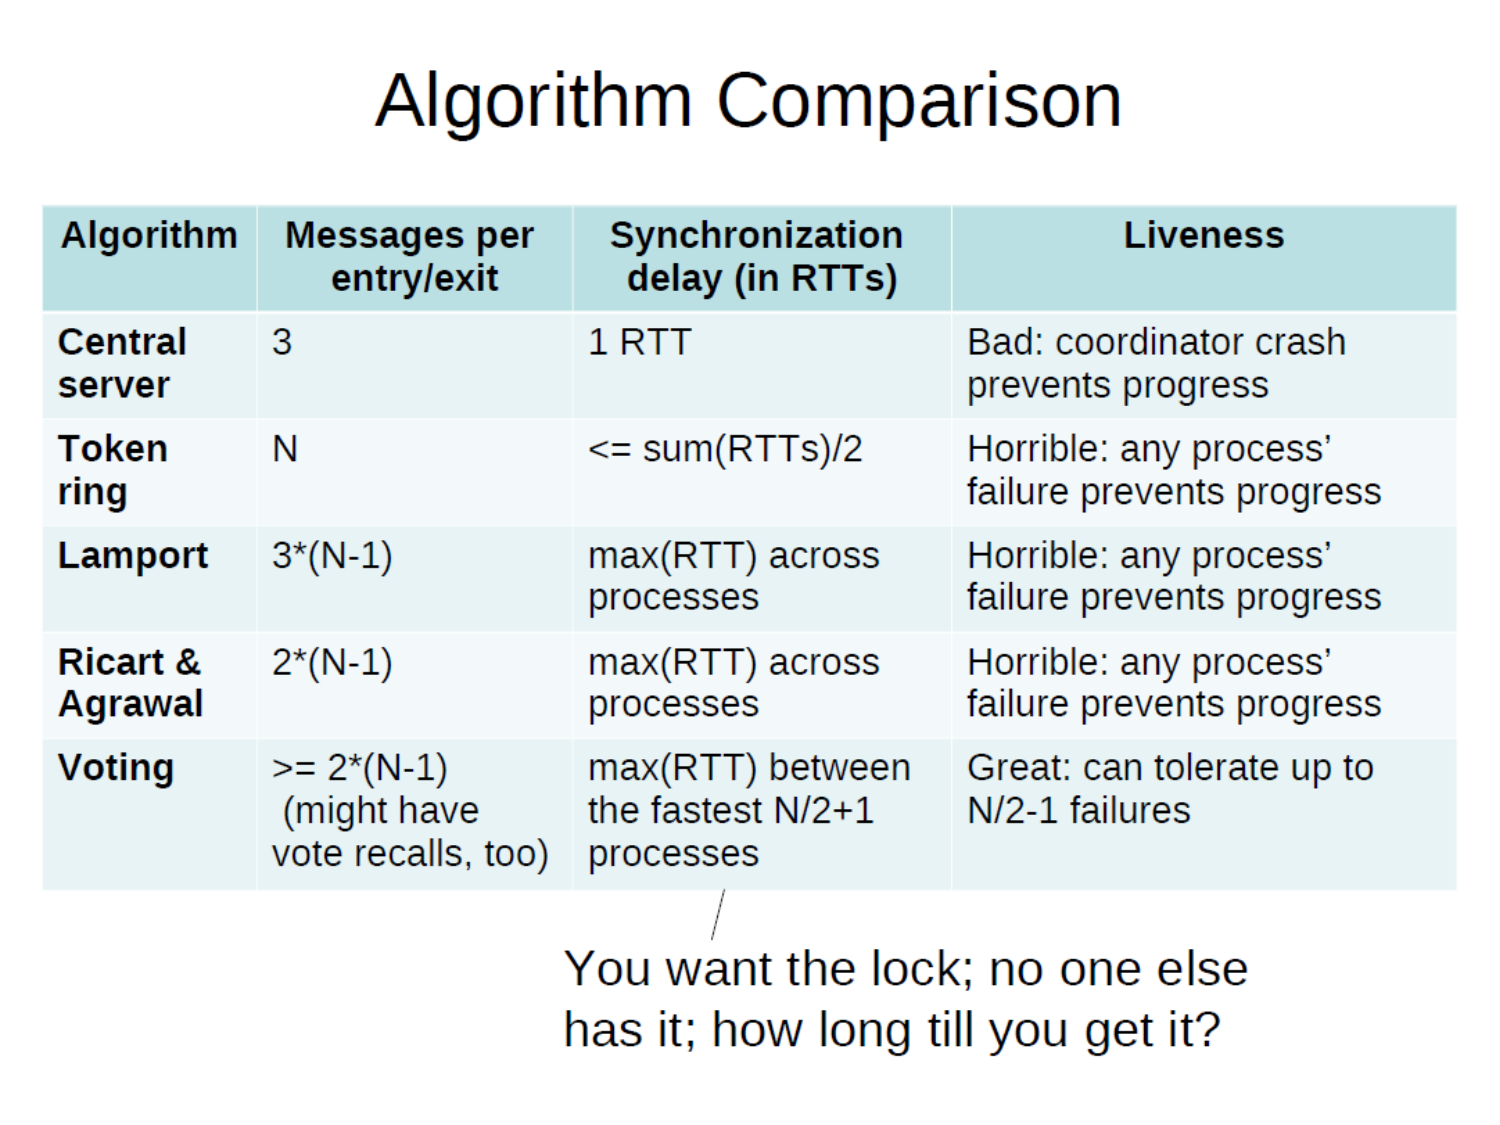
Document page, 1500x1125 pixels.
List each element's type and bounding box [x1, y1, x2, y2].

list [6, 1, 1494, 1098]
